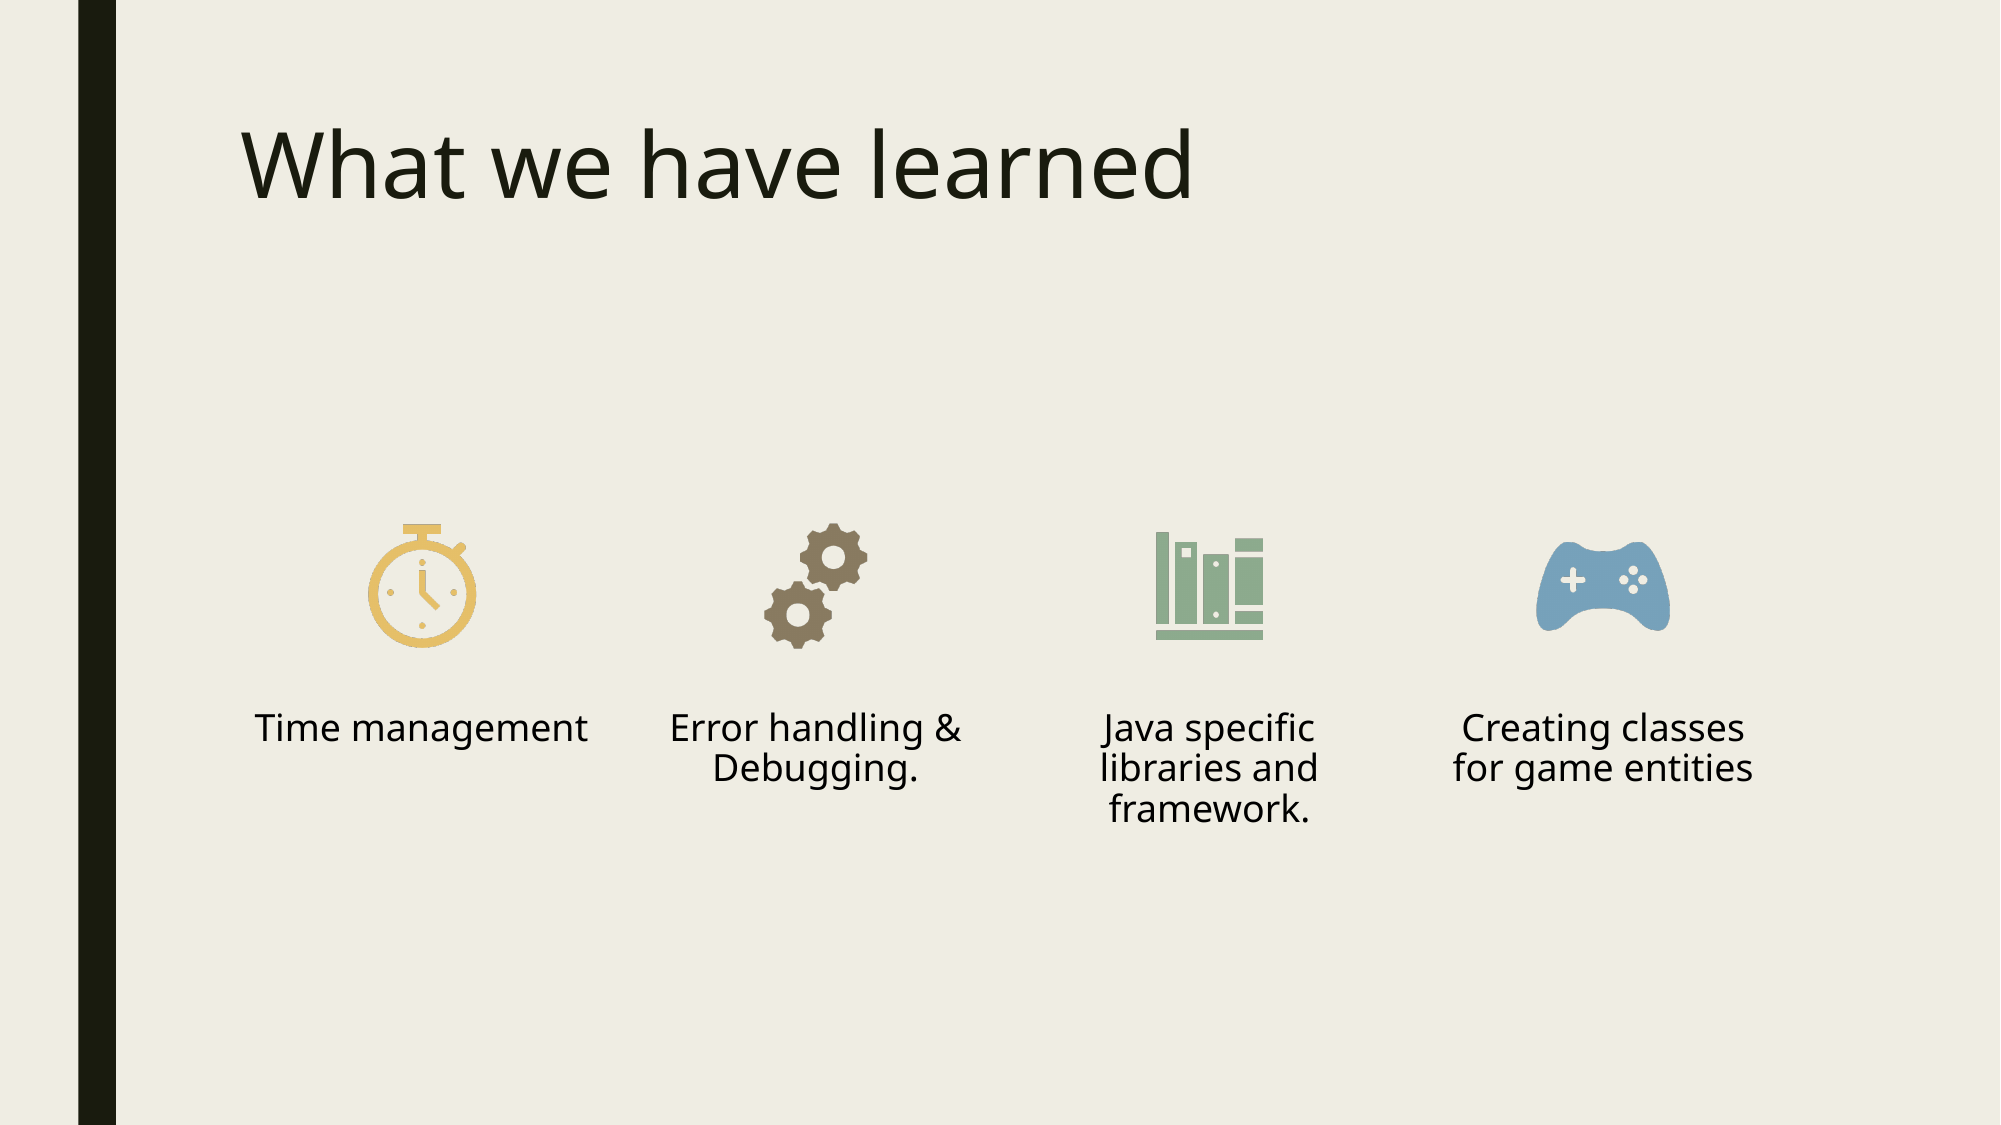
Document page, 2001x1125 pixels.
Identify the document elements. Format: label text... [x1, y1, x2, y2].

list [224, 374, 1800, 963]
title What we have learned [225, 112, 1800, 357]
